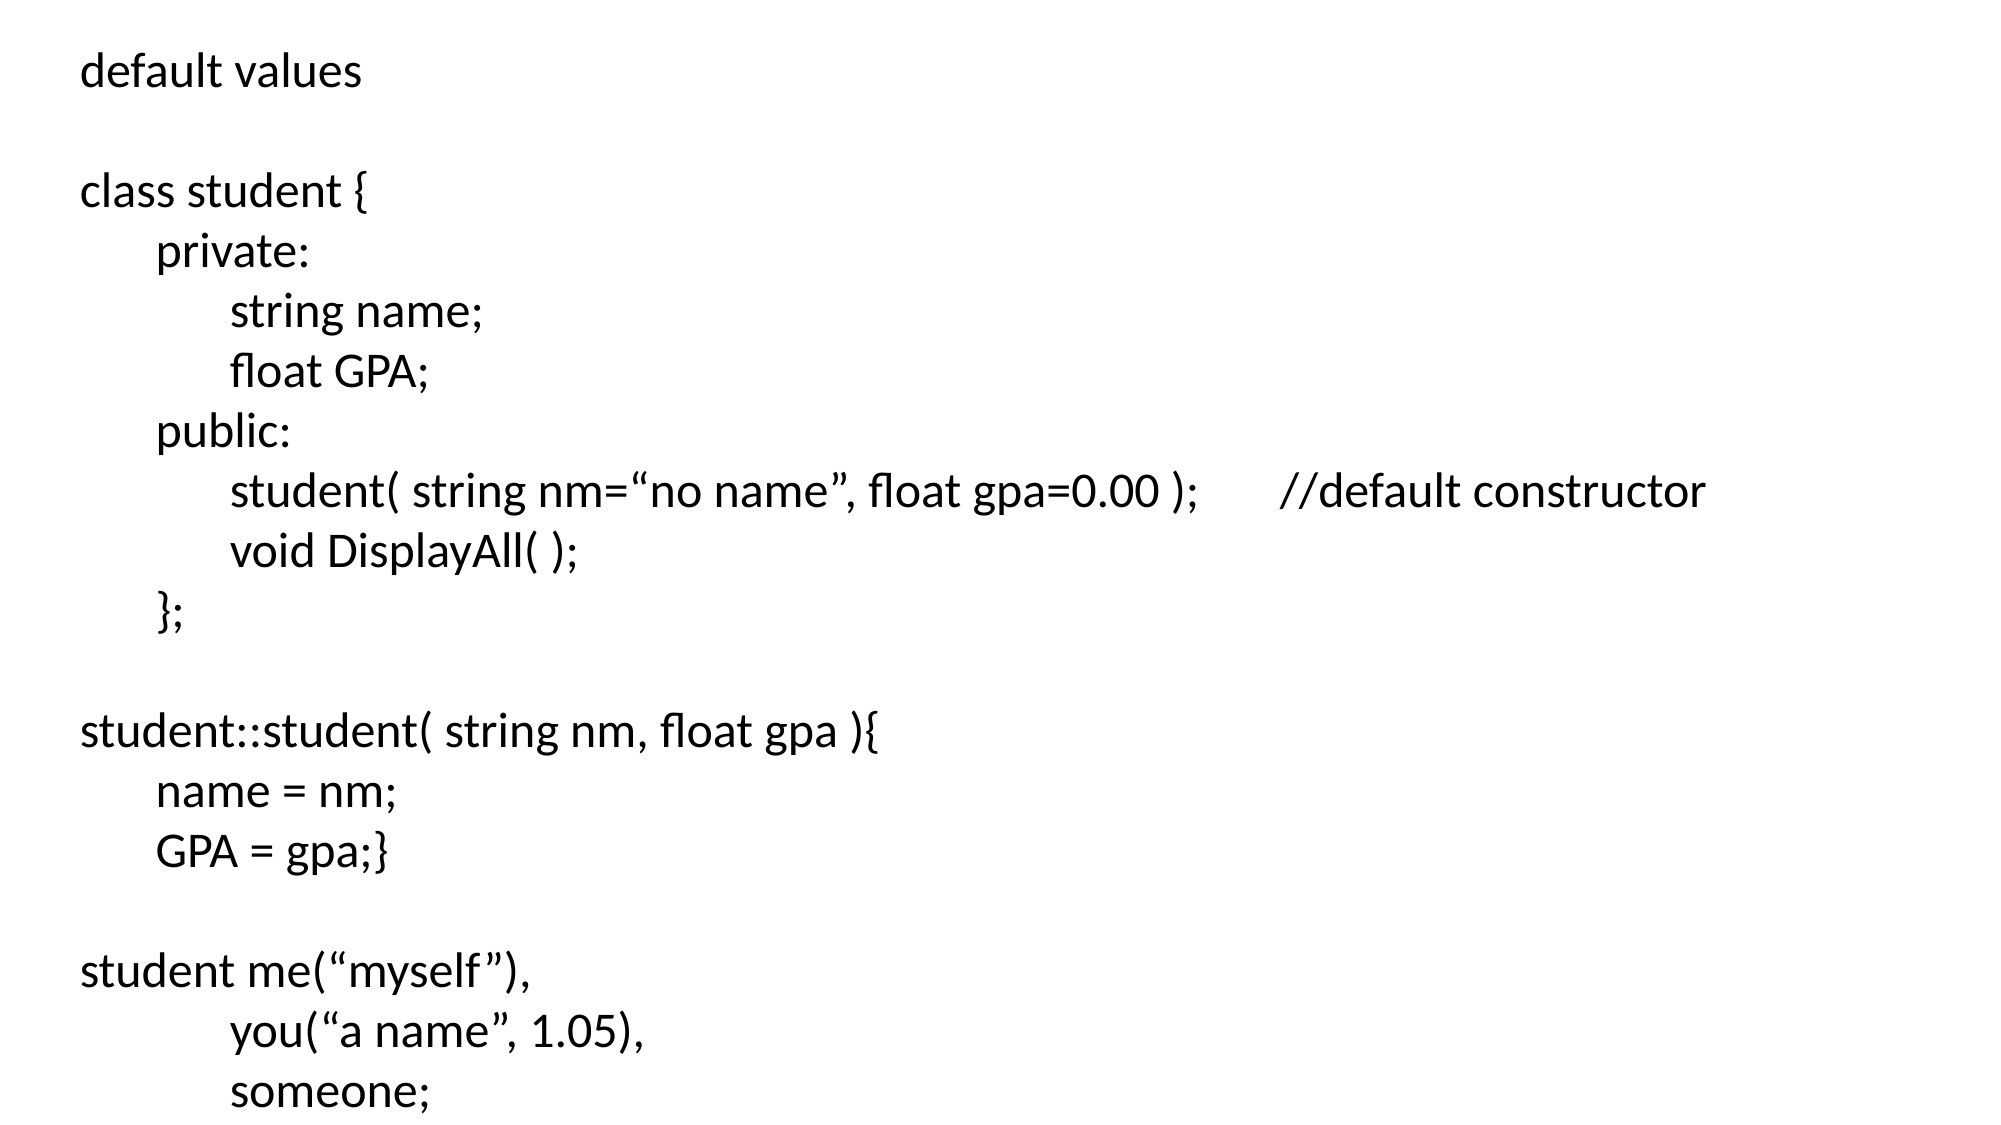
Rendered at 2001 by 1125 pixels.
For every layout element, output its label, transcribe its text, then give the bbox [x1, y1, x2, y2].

text_box default values class student { private: string name; float GPA; public: student( string nm=“no name”, float gpa=0.00 ); //default constructor void DisplayAll( ); }; student::student( string nm, float gpa ){ name = nm; GPA = gpa;} student me(“myself”), you(“a name”, 1.05), someone; [65, 30, 1935, 1125]
